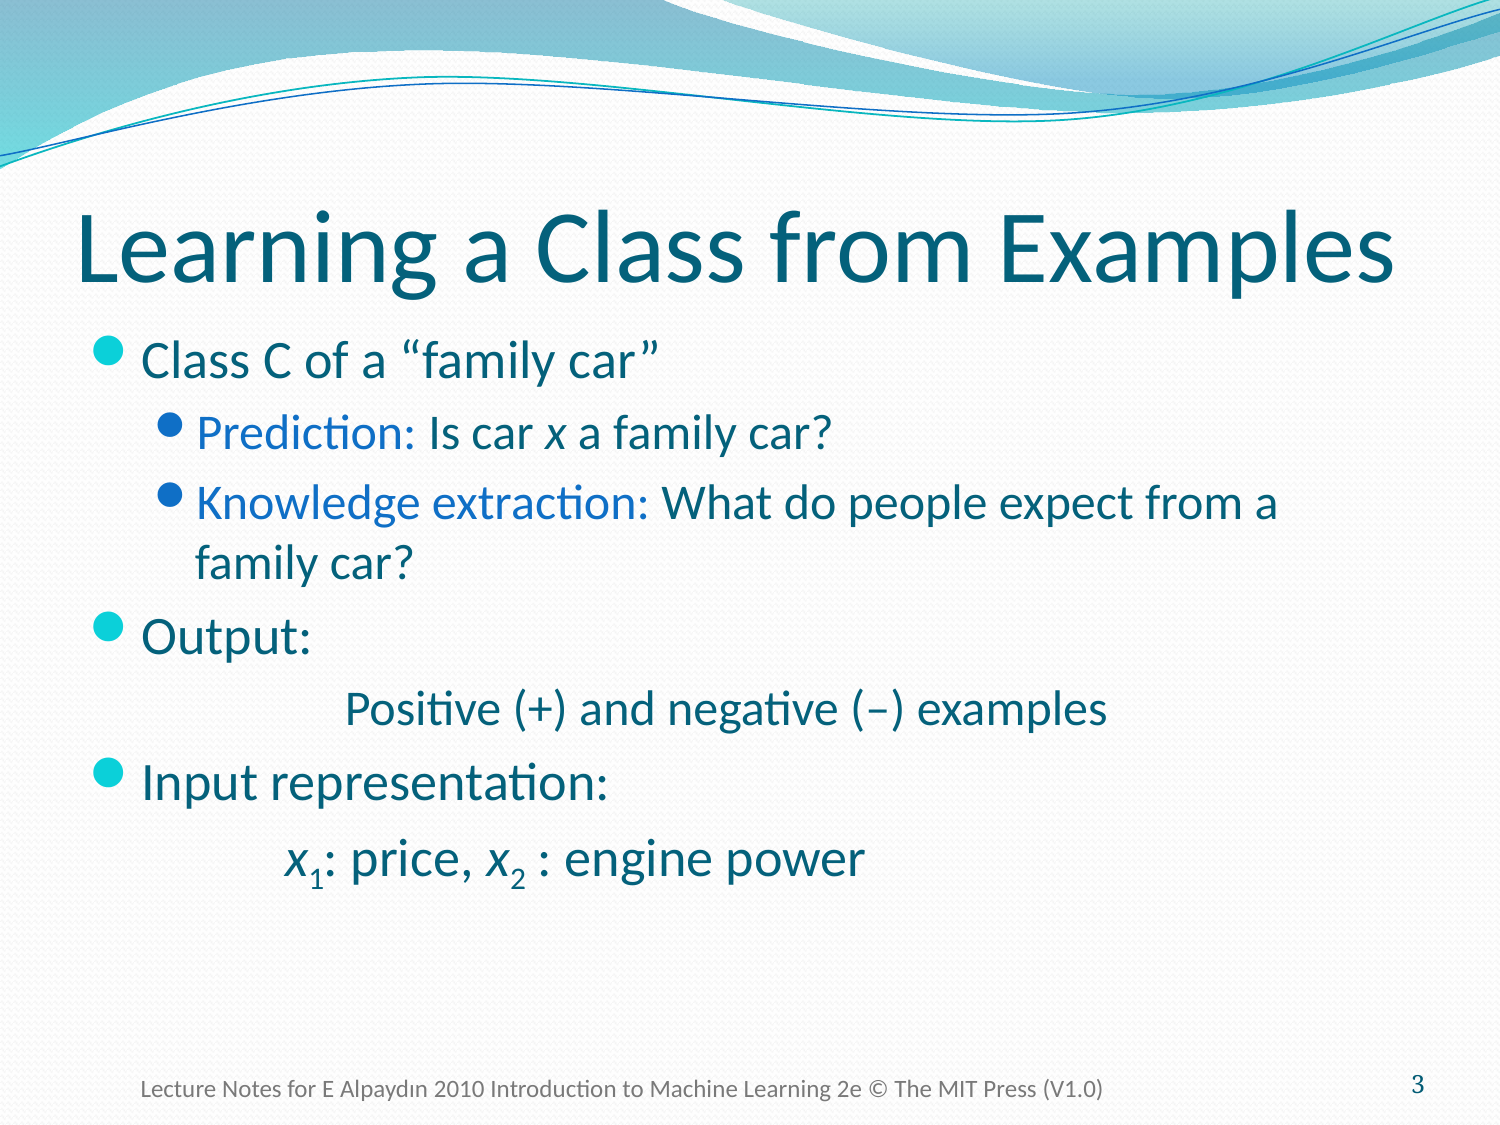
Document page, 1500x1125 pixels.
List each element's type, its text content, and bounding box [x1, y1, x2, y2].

title Learning a Class from Examples [75, 115, 1425, 303]
footer Lecture Notes for E Alpaydın 2010 Introduction to Machine Learning 2e © The MIT Press (V1.0) [140, 1054, 1219, 1103]
slide_number 3 [1299, 1042, 1425, 1103]
list Class C of a “family car” Prediction: Is car x a family car? Knowledge extraction: What do people expect from a family car? Output: Positive (+) and negative (–) examples Input representation: x1: price, x2 : engine power [75, 317, 1425, 1038]
